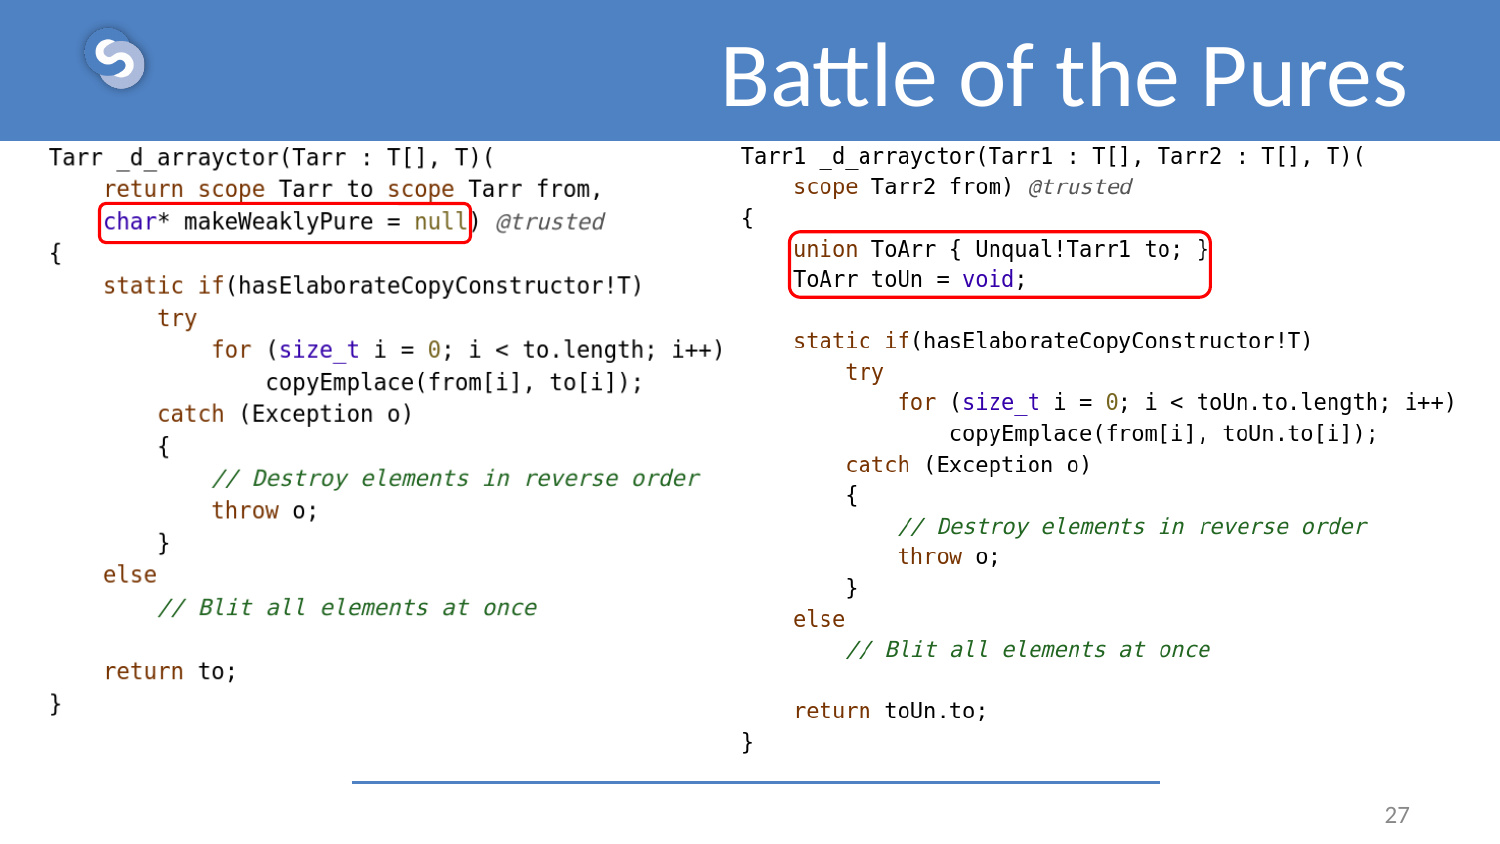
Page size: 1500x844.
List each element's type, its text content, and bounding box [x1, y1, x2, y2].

picture [738, 143, 1458, 759]
picture [46, 143, 729, 722]
slide_number ‹#› [1277, 799, 1425, 827]
title Battle of the Pures [199, 16, 1425, 124]
picture [82, 26, 148, 91]
